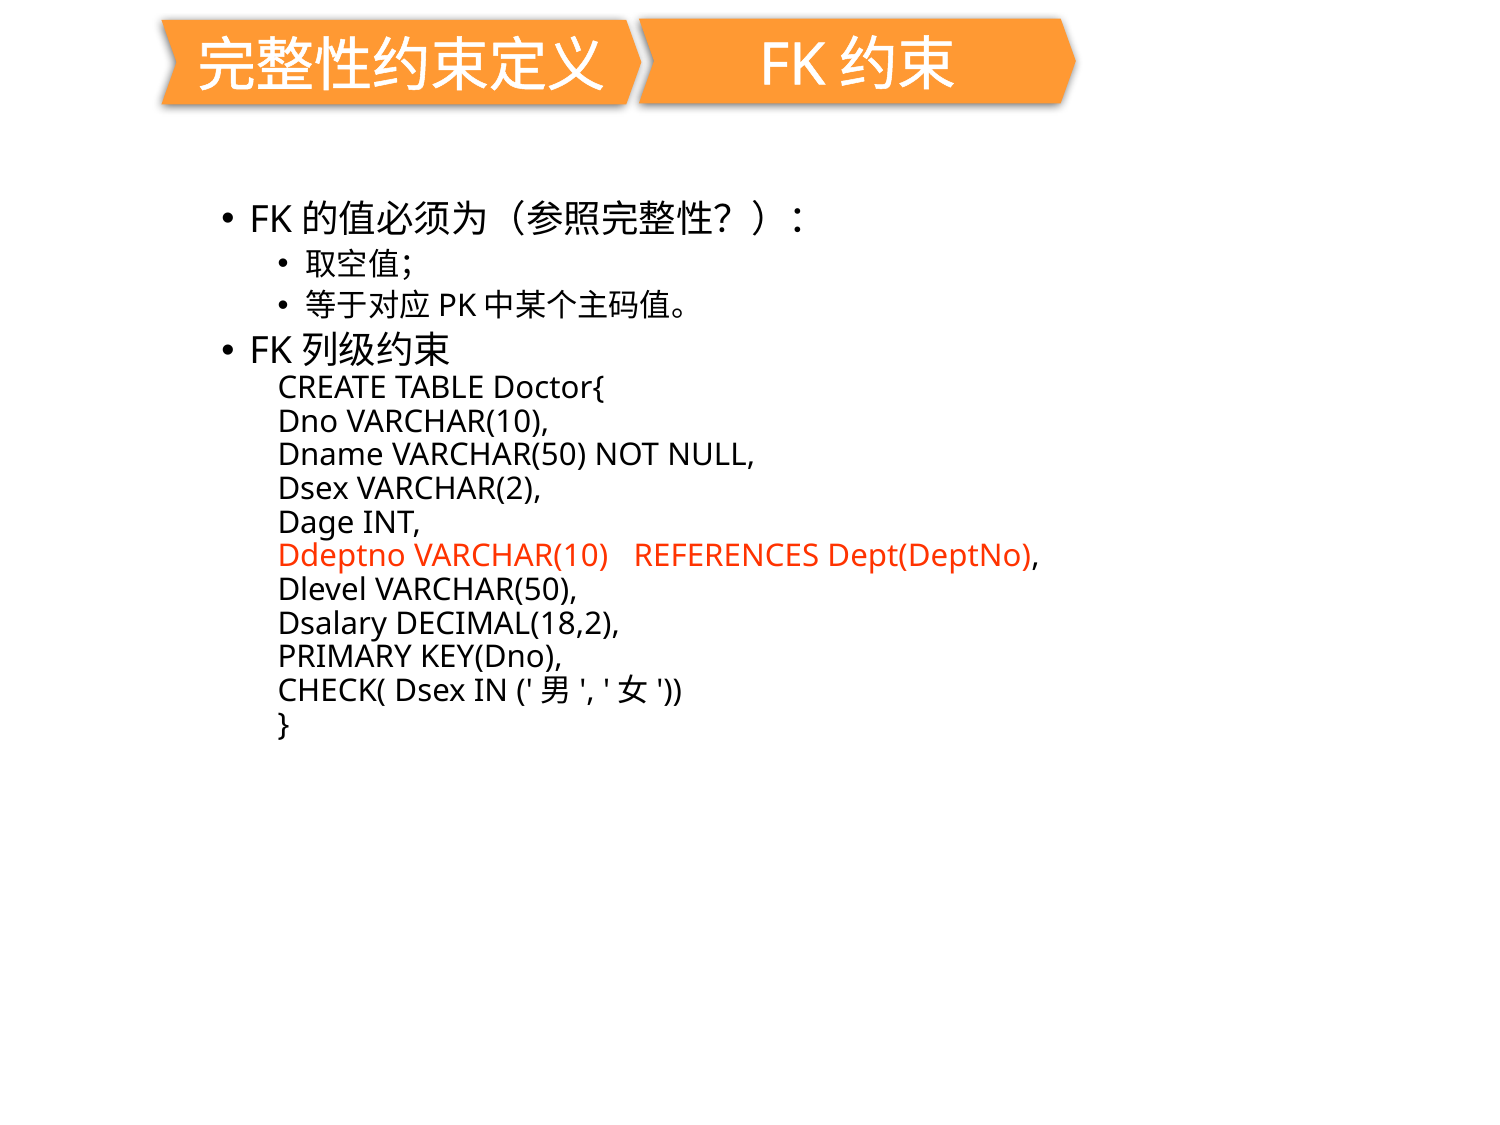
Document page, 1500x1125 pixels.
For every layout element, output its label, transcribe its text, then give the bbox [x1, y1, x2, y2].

title [0, 59, 1294, 278]
list FK的值必须为（参照完整性？）： 取空值； 等于对应PK中某个主码值。 FK列级约束 CREATE TABLE Doctor{ Dno VARCHAR(10), Dname VARCHAR(50) NOT NULL, Dsex VARCHAR(2), Dage INT, Ddeptno VARCHAR(10) REFERENCES Dept(DeptNo), Dlevel VARCHAR(50), Dsalary DECIMAL(18,2), PRIMARY KEY(Dno), CHECK( Dsex IN ('男', '女')) } [150, 192, 1500, 1025]
text_box FK约束 [638, 18, 1076, 104]
text_box 完整性约束定义 [161, 19, 642, 105]
